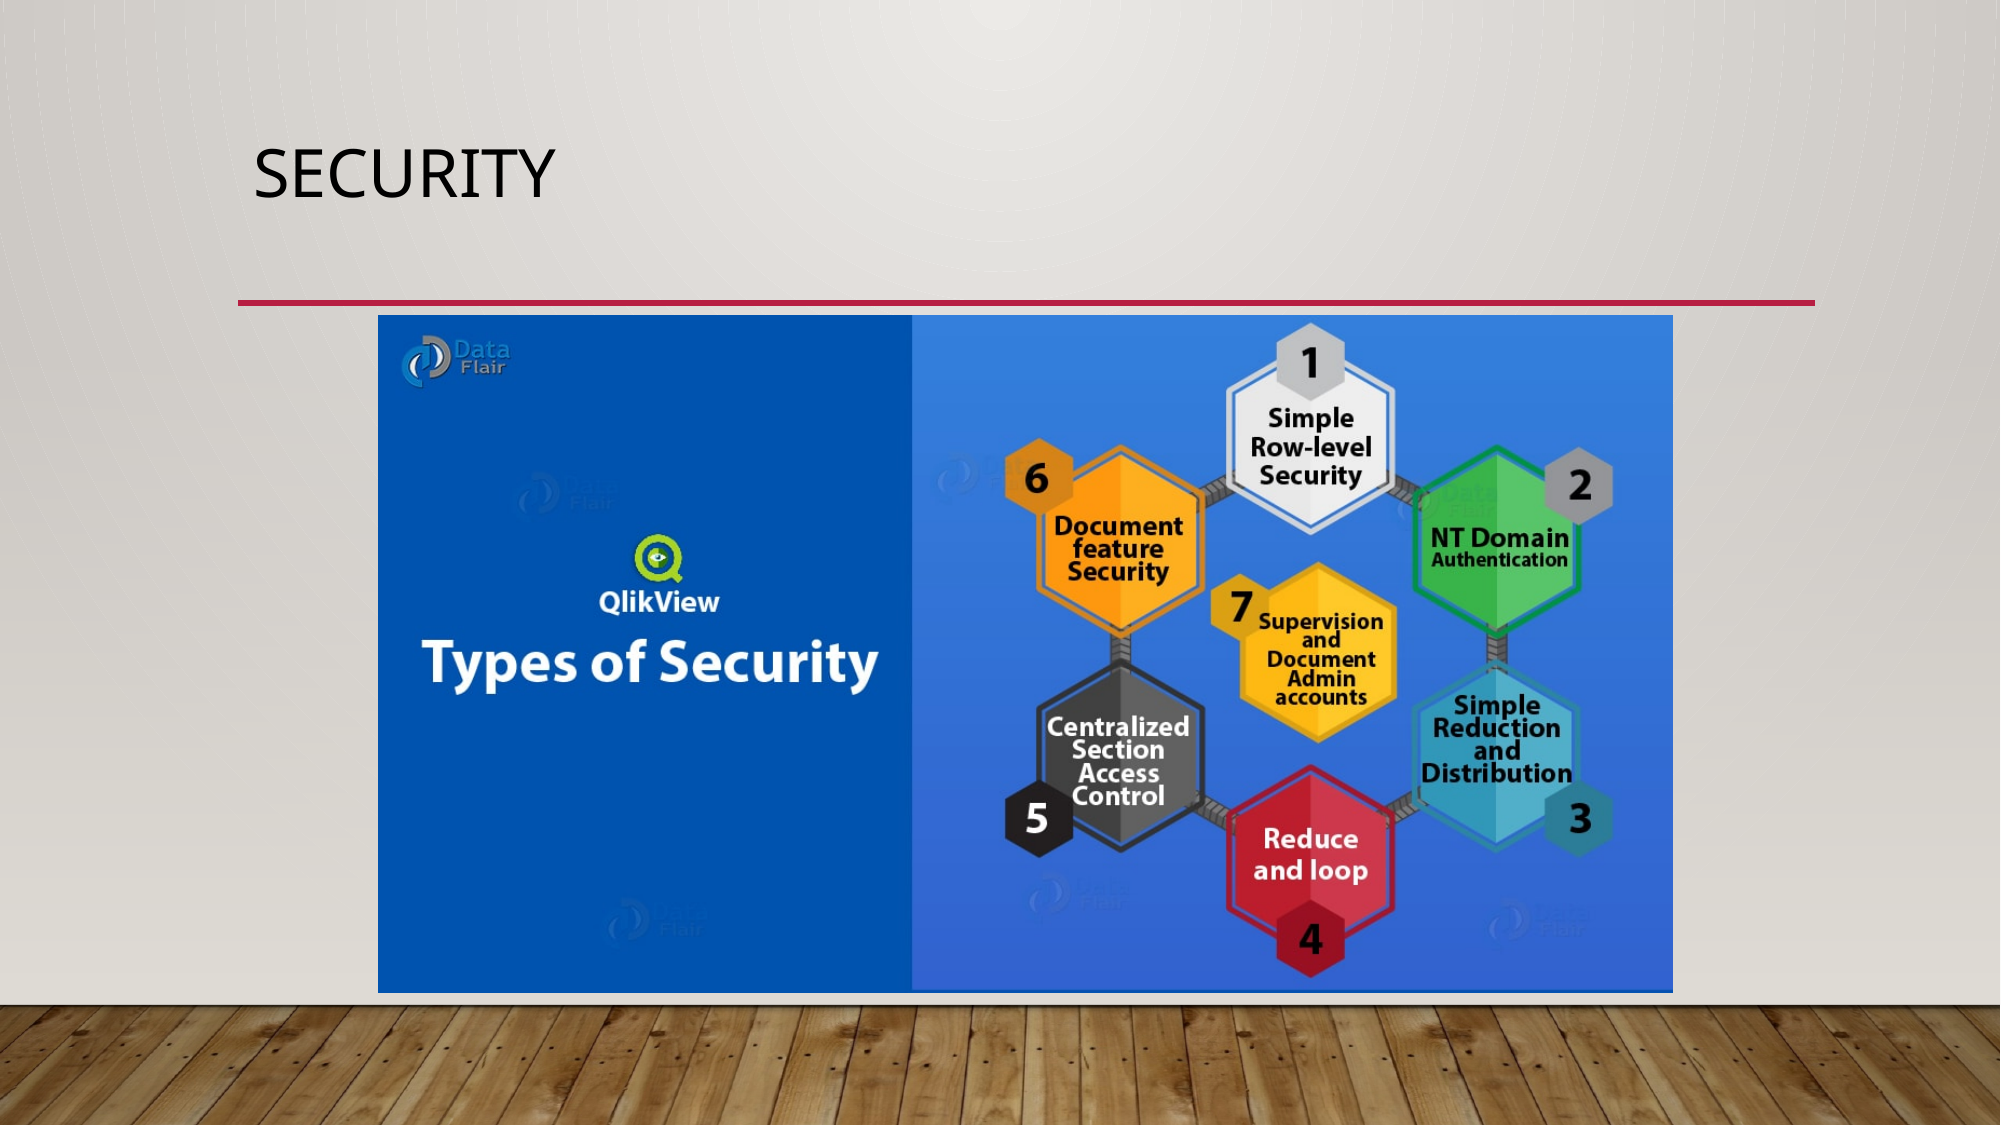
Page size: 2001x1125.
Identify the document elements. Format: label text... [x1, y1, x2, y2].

picture [0, 1005, 2000, 1125]
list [378, 315, 1674, 994]
title SECURITY [238, 131, 1814, 305]
